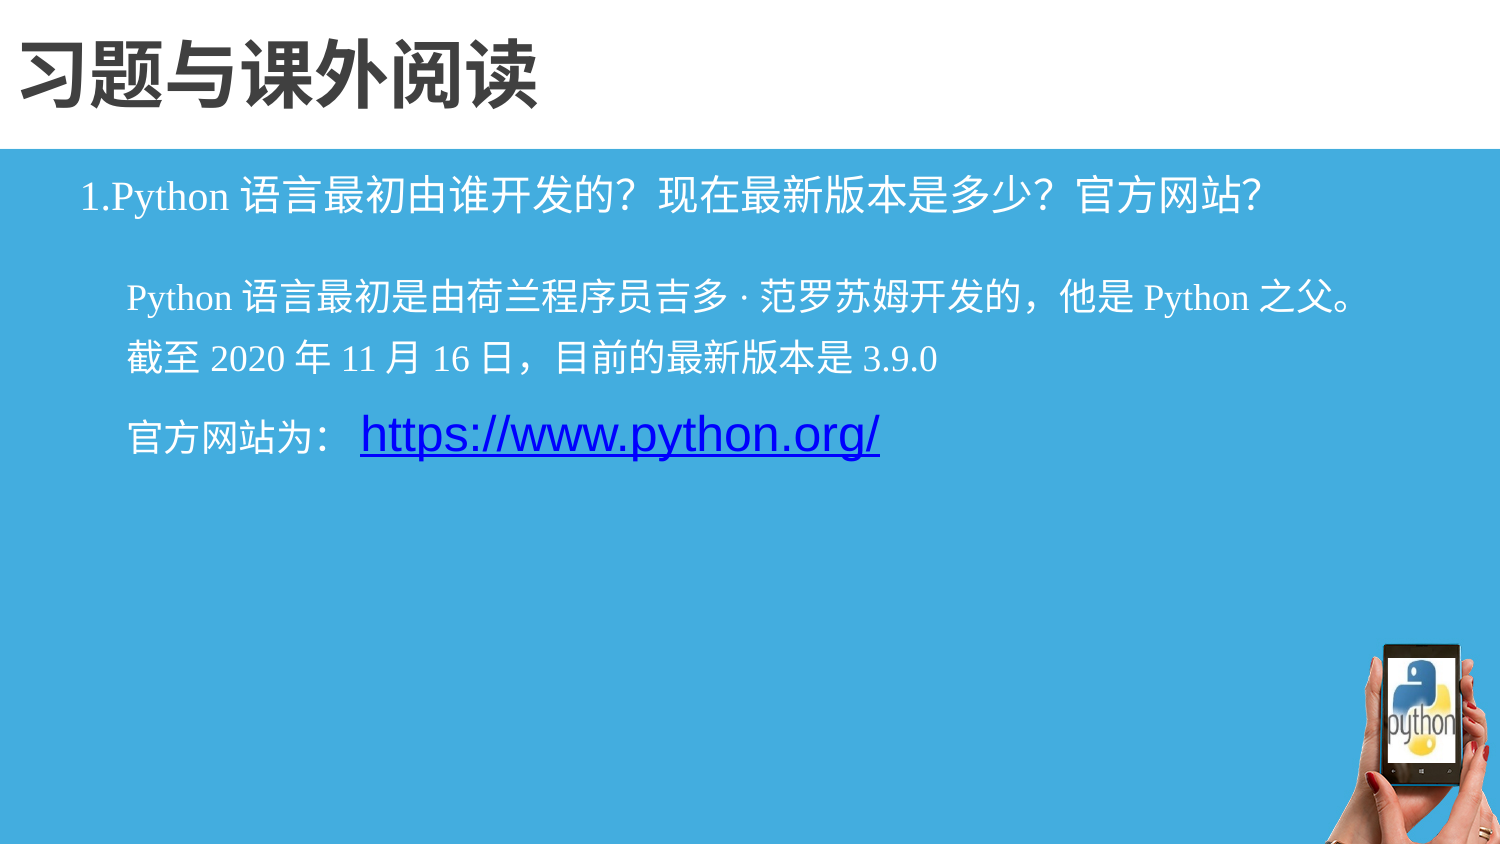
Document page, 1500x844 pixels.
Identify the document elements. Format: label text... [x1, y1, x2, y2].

list Python语言最初是由荷兰程序员吉多·范罗苏姆开发的，他是Python之父。 截至2020年11月16日，目前的最新版本是3.9.0 官方网站为：https://www.python.org/ [61, 256, 1456, 722]
list 1.Python语言最初由谁开发的？现在最新版本是多少？官方网站？ [64, 185, 1459, 262]
picture [0, 146, 1500, 844]
title 习题与课外阅读 [0, 0, 1500, 146]
